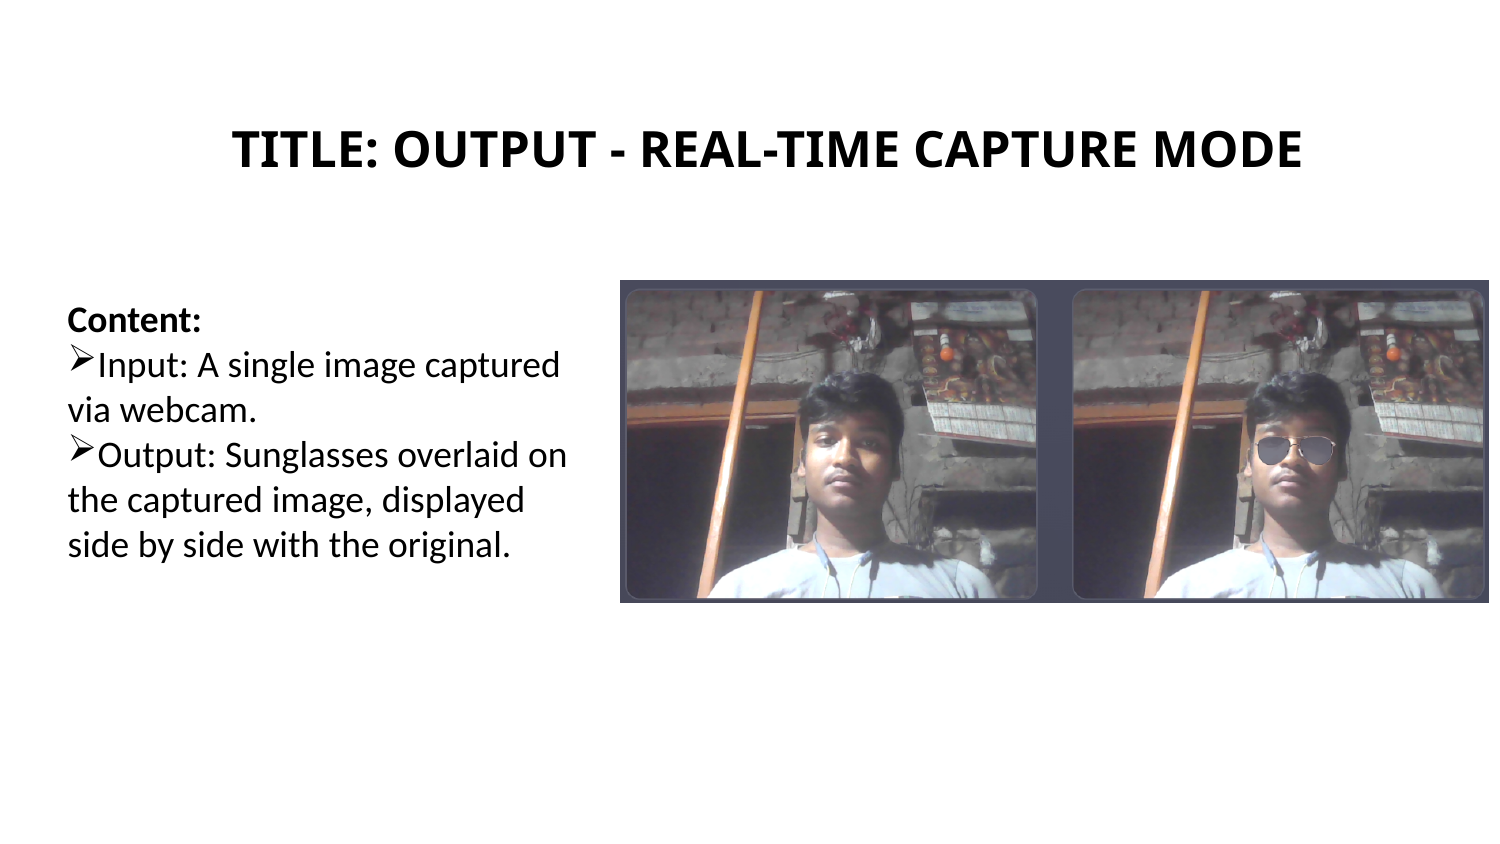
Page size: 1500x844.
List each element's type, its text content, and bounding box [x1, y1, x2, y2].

text_box TITLE: OUTPUT - REAL-TIME CAPTURE MODE [216, 109, 1319, 185]
picture [619, 279, 1489, 603]
text_box Content: Input: A single image captured via webcam. Output: Sunglasses overlaid on the captured image, displayed side by side with the original. [53, 287, 606, 573]
